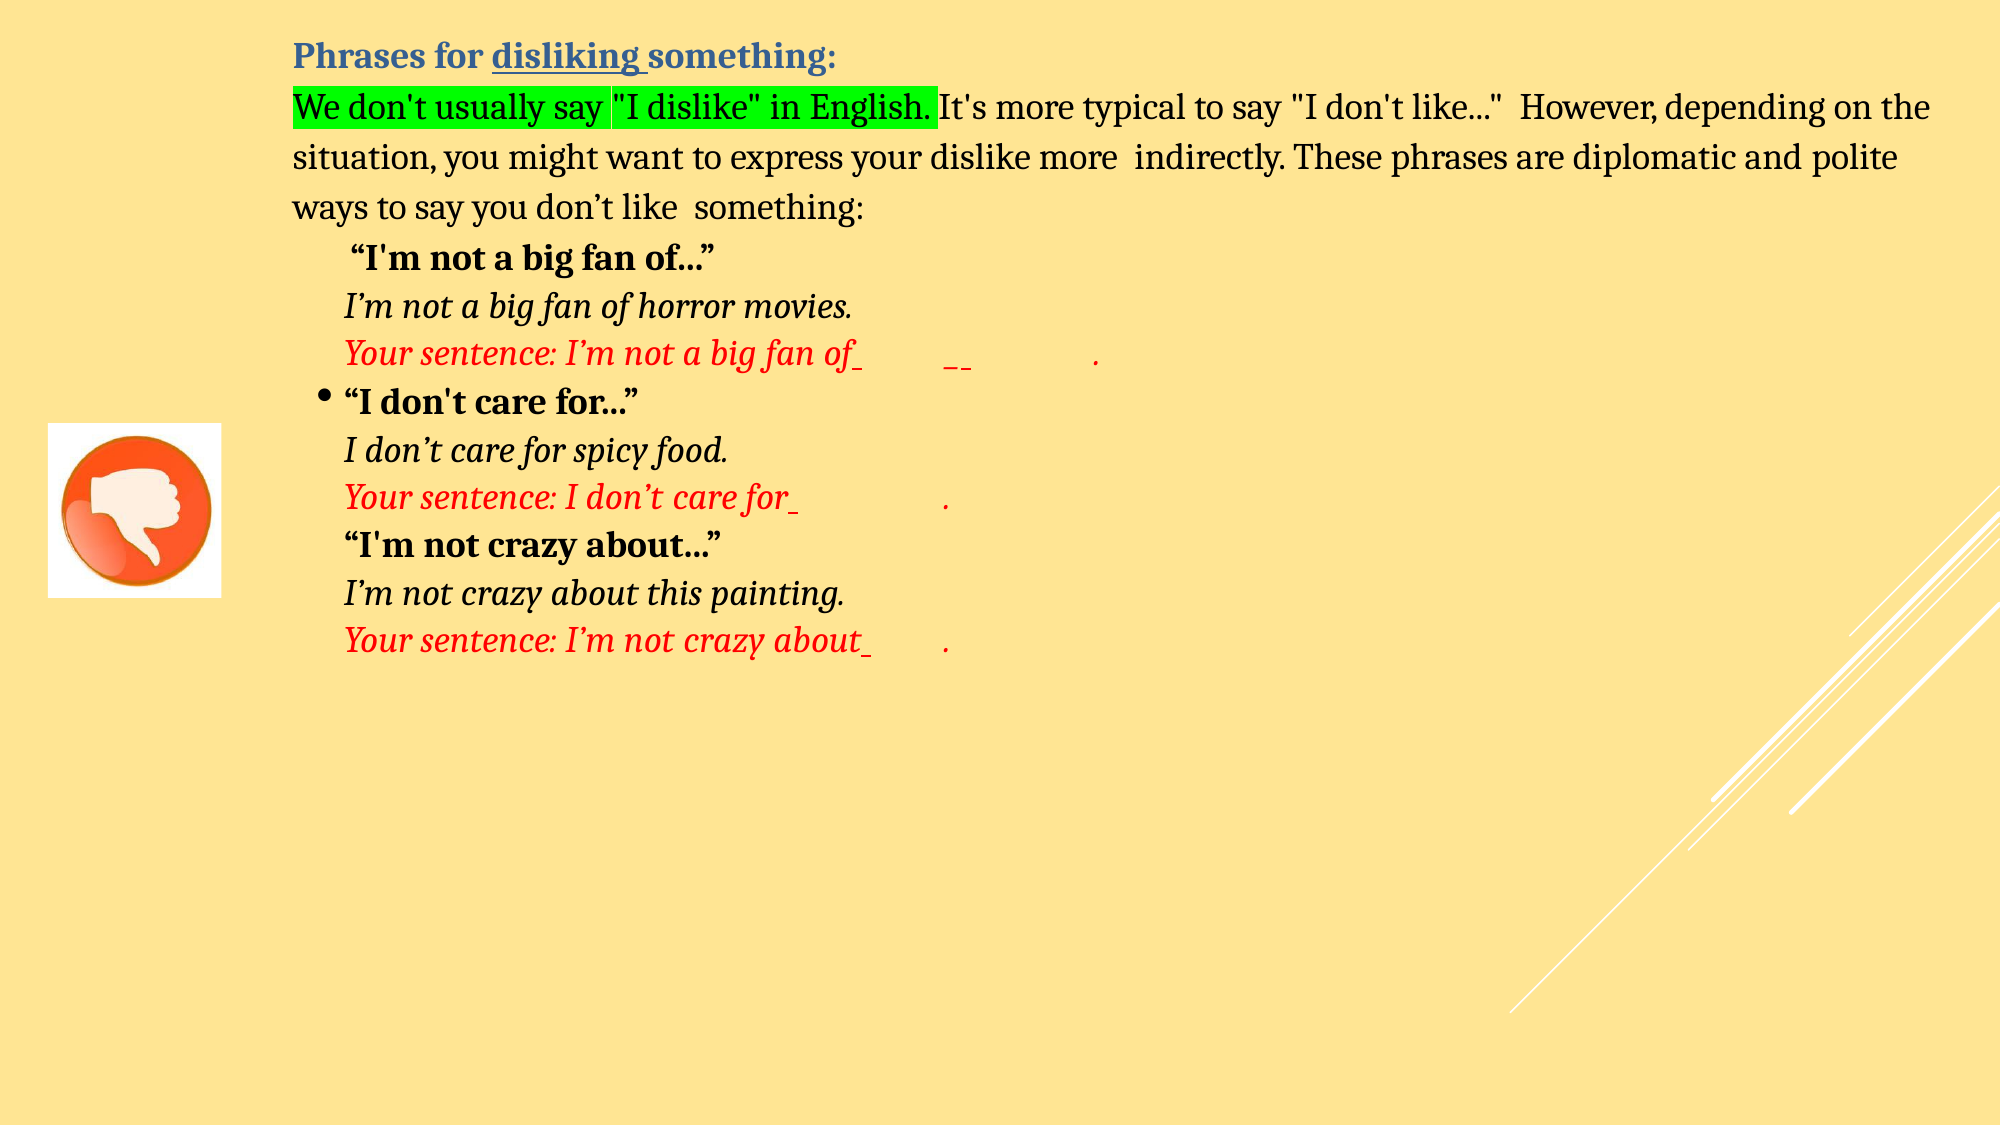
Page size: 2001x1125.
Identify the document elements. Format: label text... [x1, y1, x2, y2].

text_box Phrases for disliking something: We don't usually say "I dislike" in English. It's more typical to say "I don't like..." However, depending on the situation, you might want to express your dislike more indirectly. These phrases are diplomatic and polite ways to say you don’t like something: “I'm not a big fan of...” I’m not a big fan of horror movies. Your sentence: I’m not a big fan of _ . “I don't care for...” I don’t care for spicy food. Your sentence: I don’t care for . “I'm not crazy about...” I’m not crazy about this painting. Your sentence: I’m not crazy about . [291, 0, 1976, 757]
text_box [47, 423, 222, 598]
